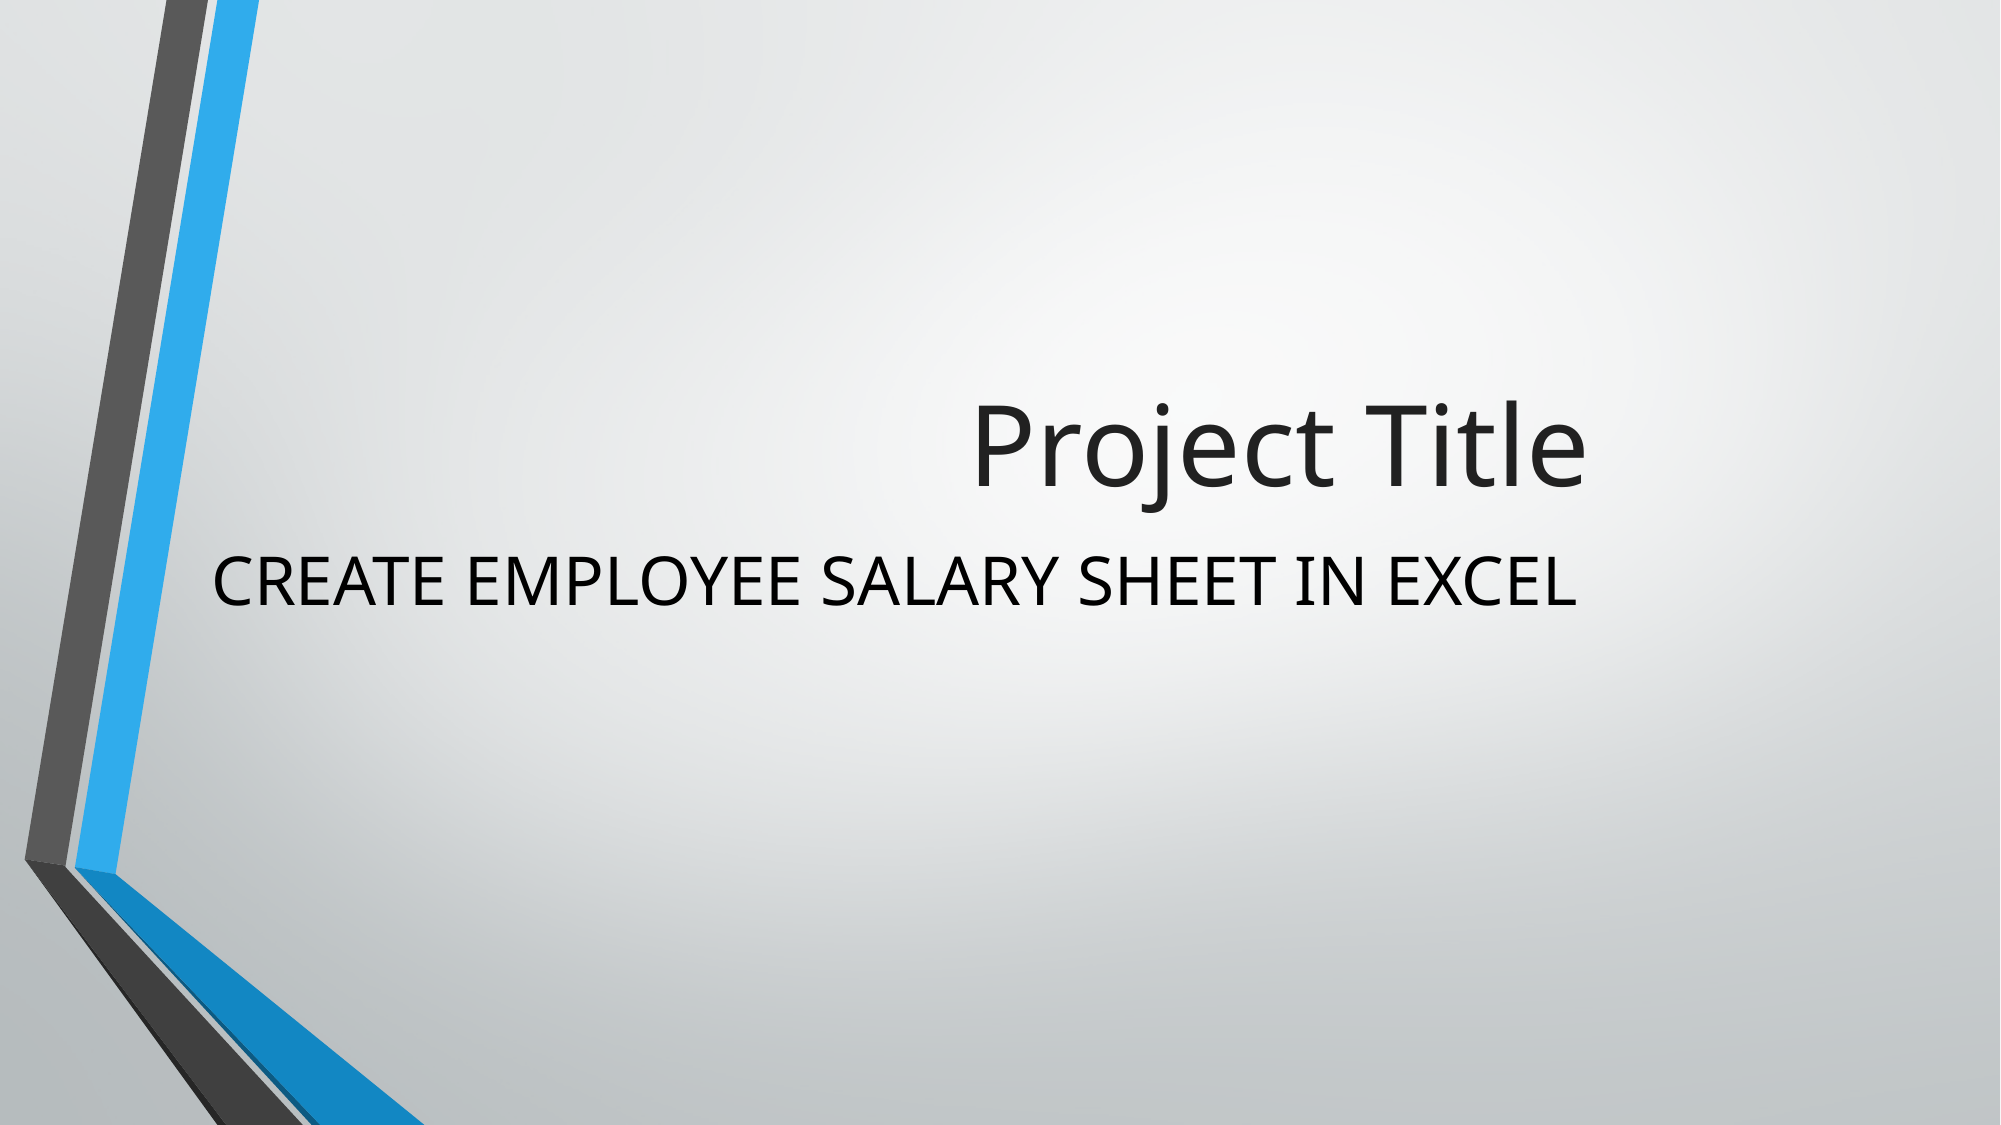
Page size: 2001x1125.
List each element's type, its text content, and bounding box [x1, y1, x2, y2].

list CREATE EMPLOYEE SALARY SHEET IN EXCEL [151, 530, 1593, 679]
title Project Title [32, 407, 1605, 517]
